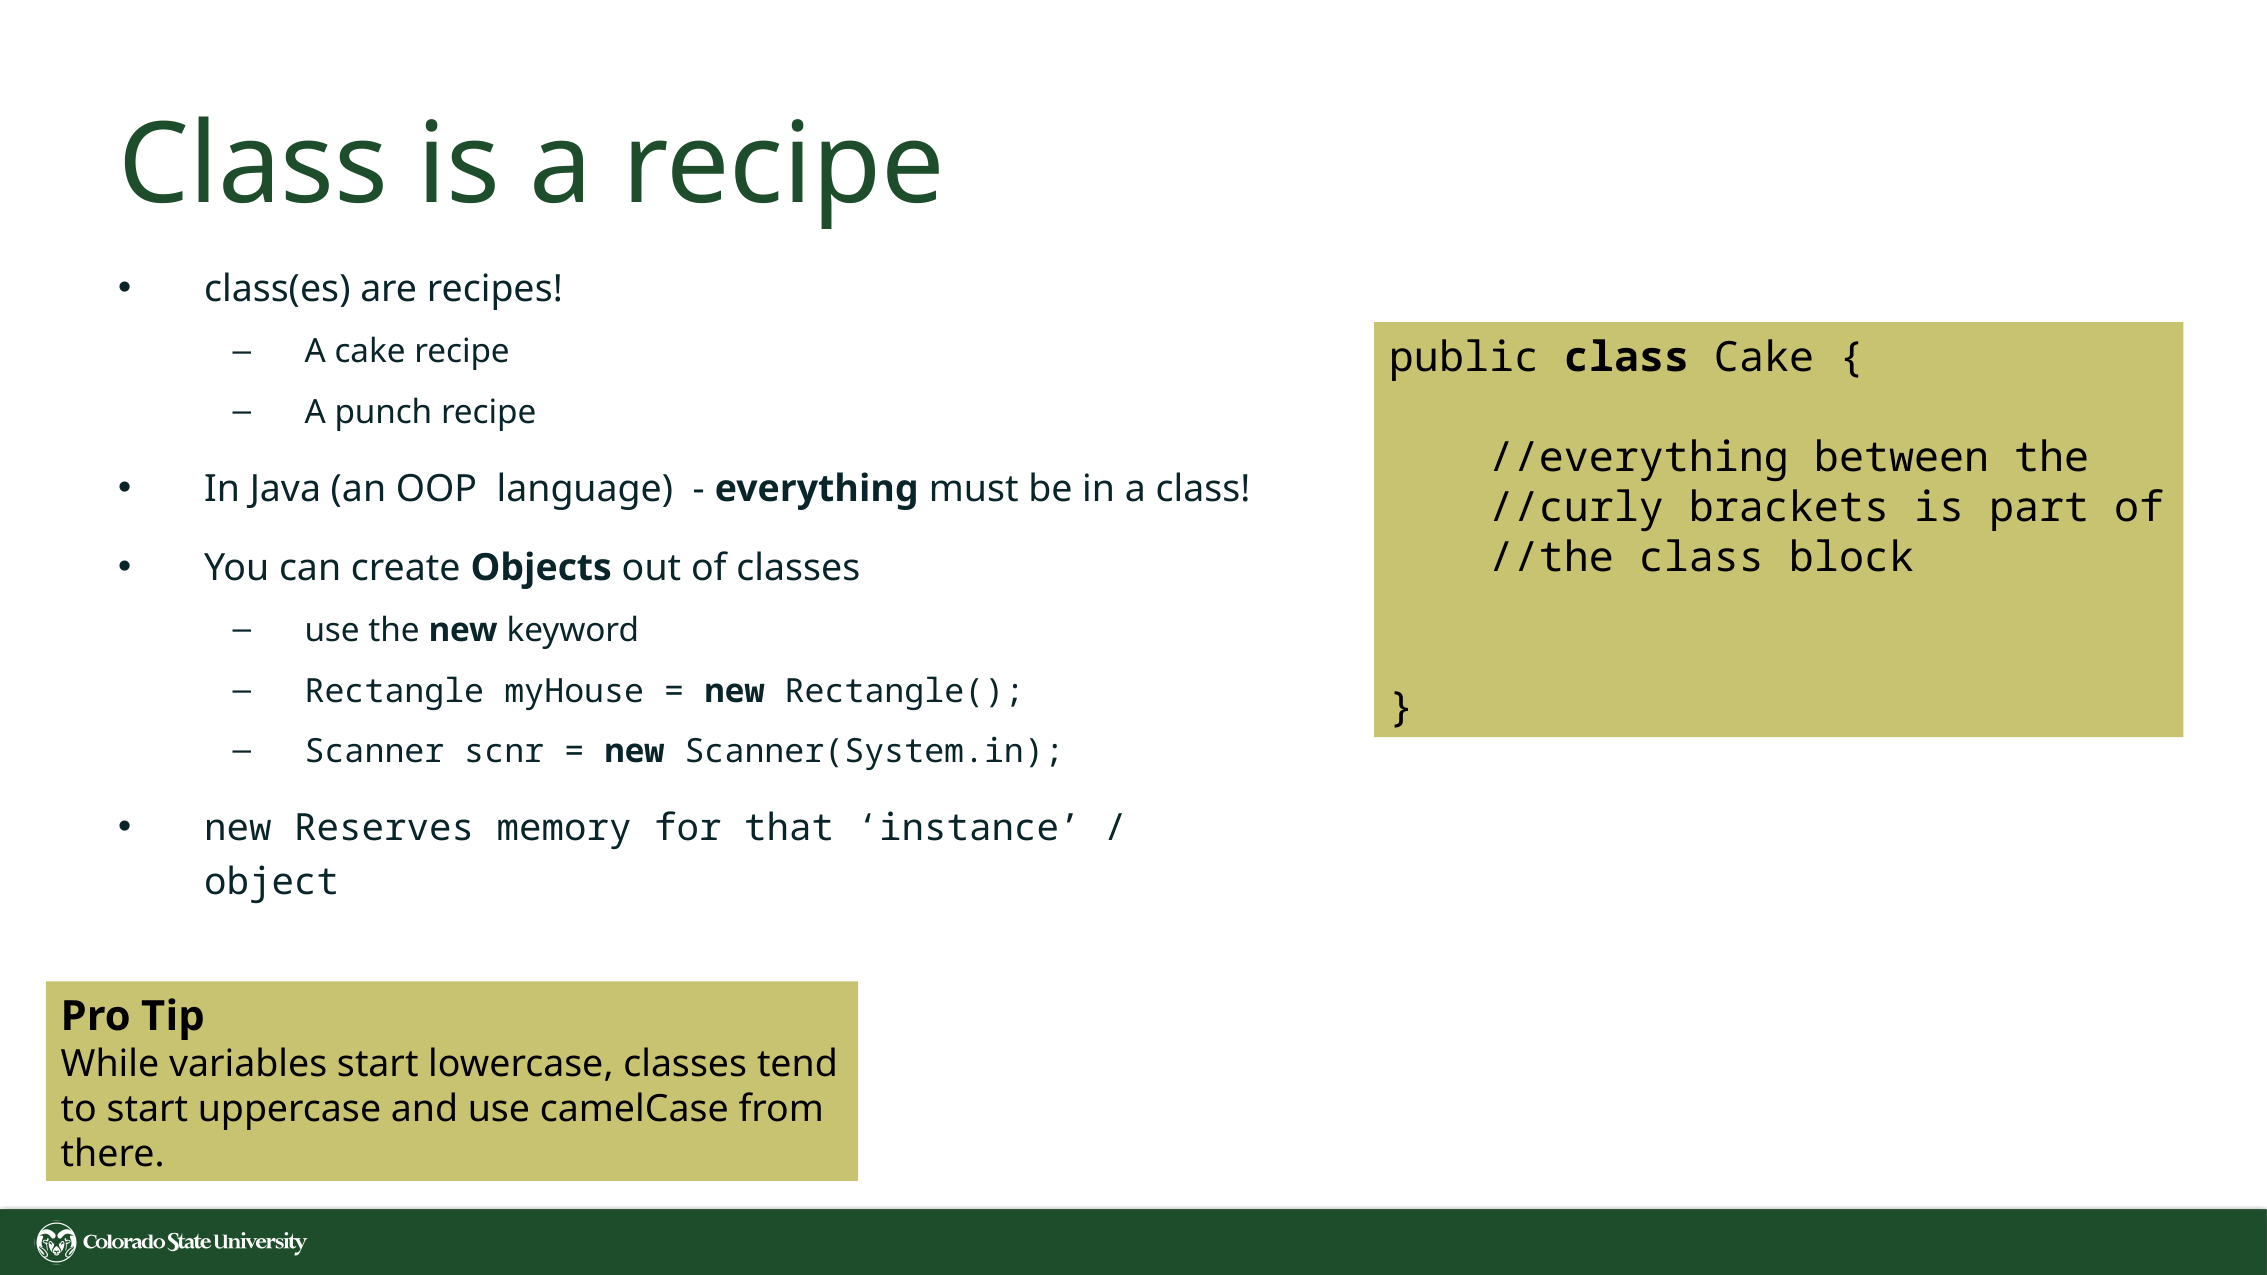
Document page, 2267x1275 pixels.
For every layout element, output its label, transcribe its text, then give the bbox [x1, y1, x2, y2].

picture [24, 1209, 319, 1275]
text_box public class Cake { //everything between the //curly brackets is part of //the class block } [1374, 322, 2184, 738]
title Class is a recipe [103, 73, 2164, 241]
list class(es) are recipes! A cake recipe A punch recipe In Java (an OOP language) - everything must be in a class! You can create Objects out of classes use the new keyword Rectangle myHouse = new Rectangle(); Scanner scnr = new Scanner(System.in); new Reserves memory for that ‘instance’ / object [103, 240, 1284, 866]
text_box Pro Tip While variables start lowercase, classes tend to start uppercase and use camelCase from there. [45, 981, 859, 1181]
